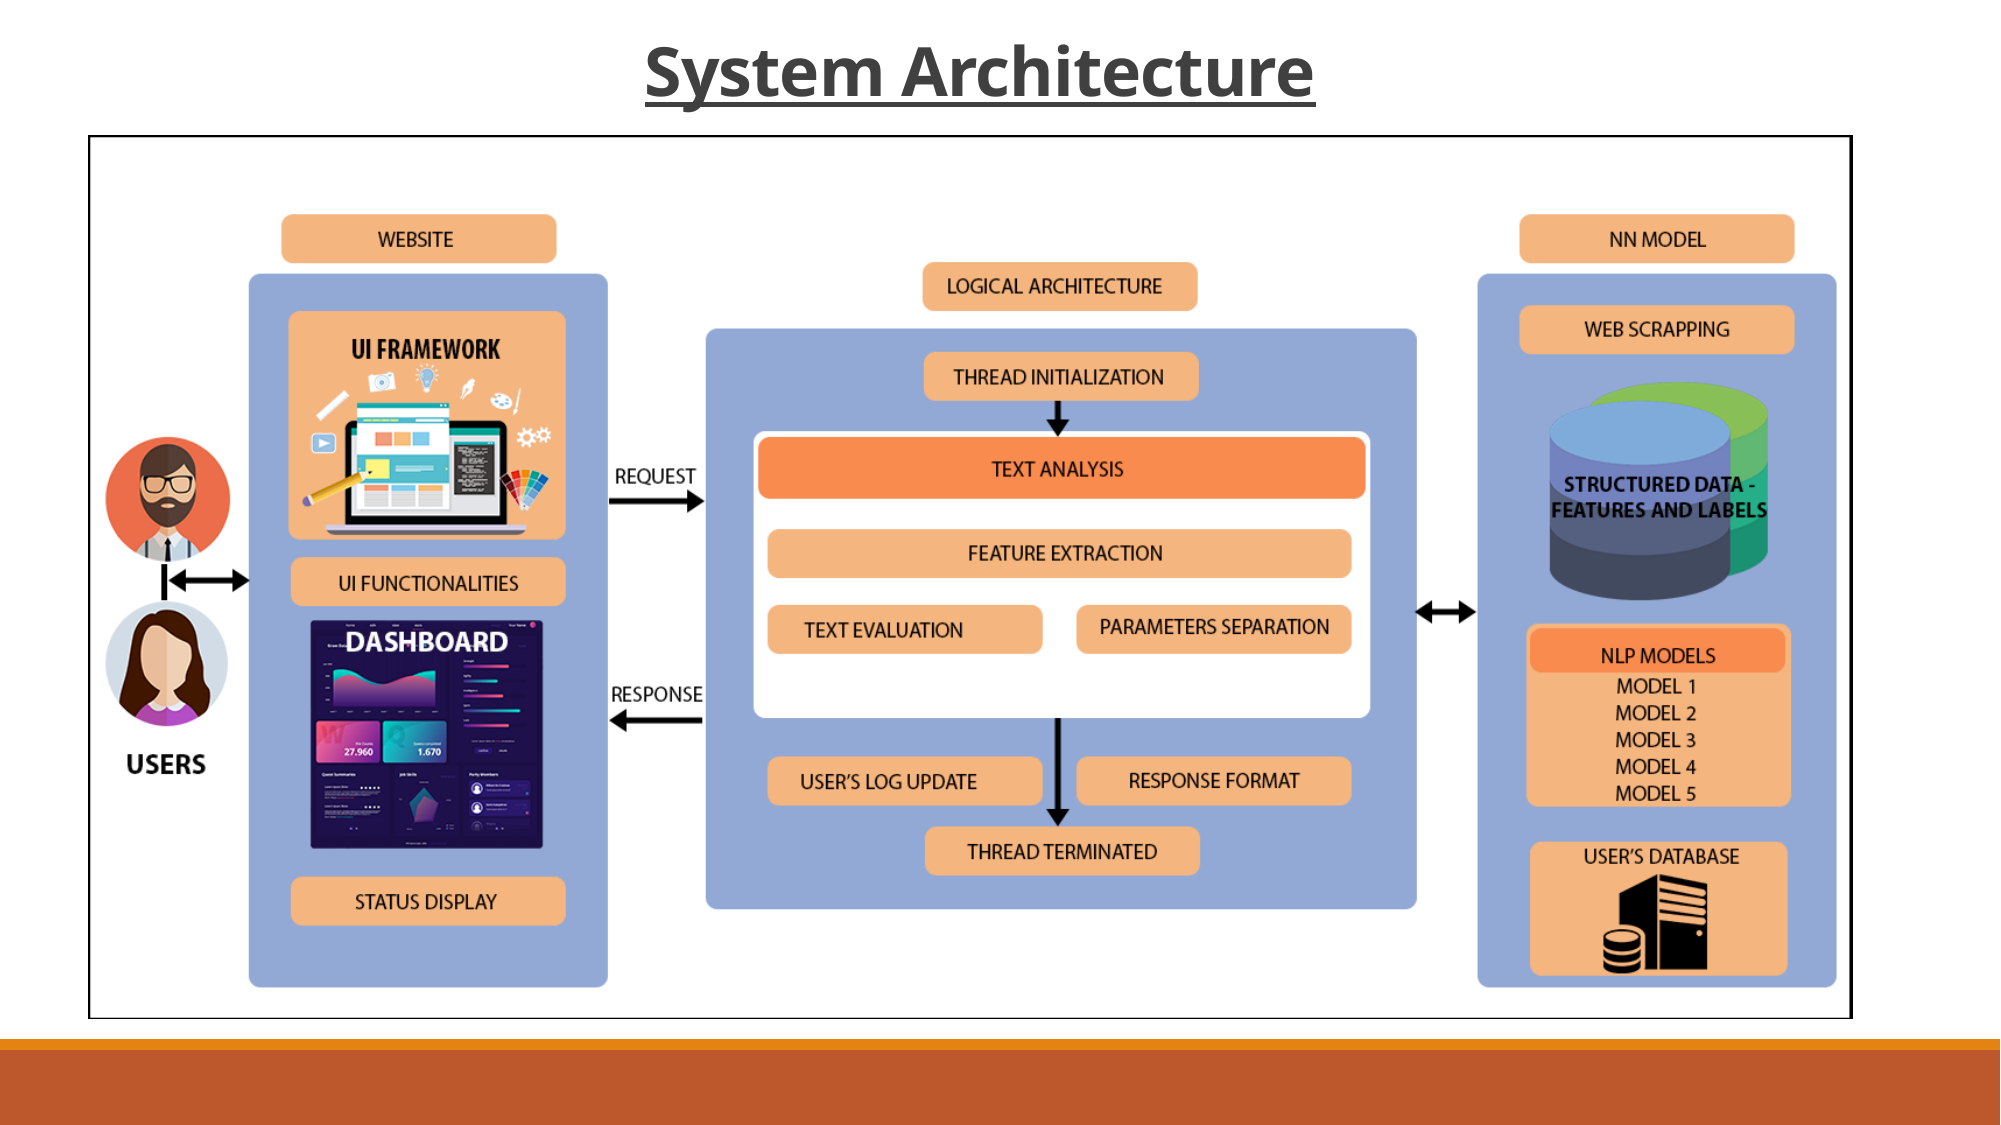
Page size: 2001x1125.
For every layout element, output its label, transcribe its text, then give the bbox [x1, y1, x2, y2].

title System Architecture [137, 33, 1823, 119]
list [87, 134, 1854, 1020]
